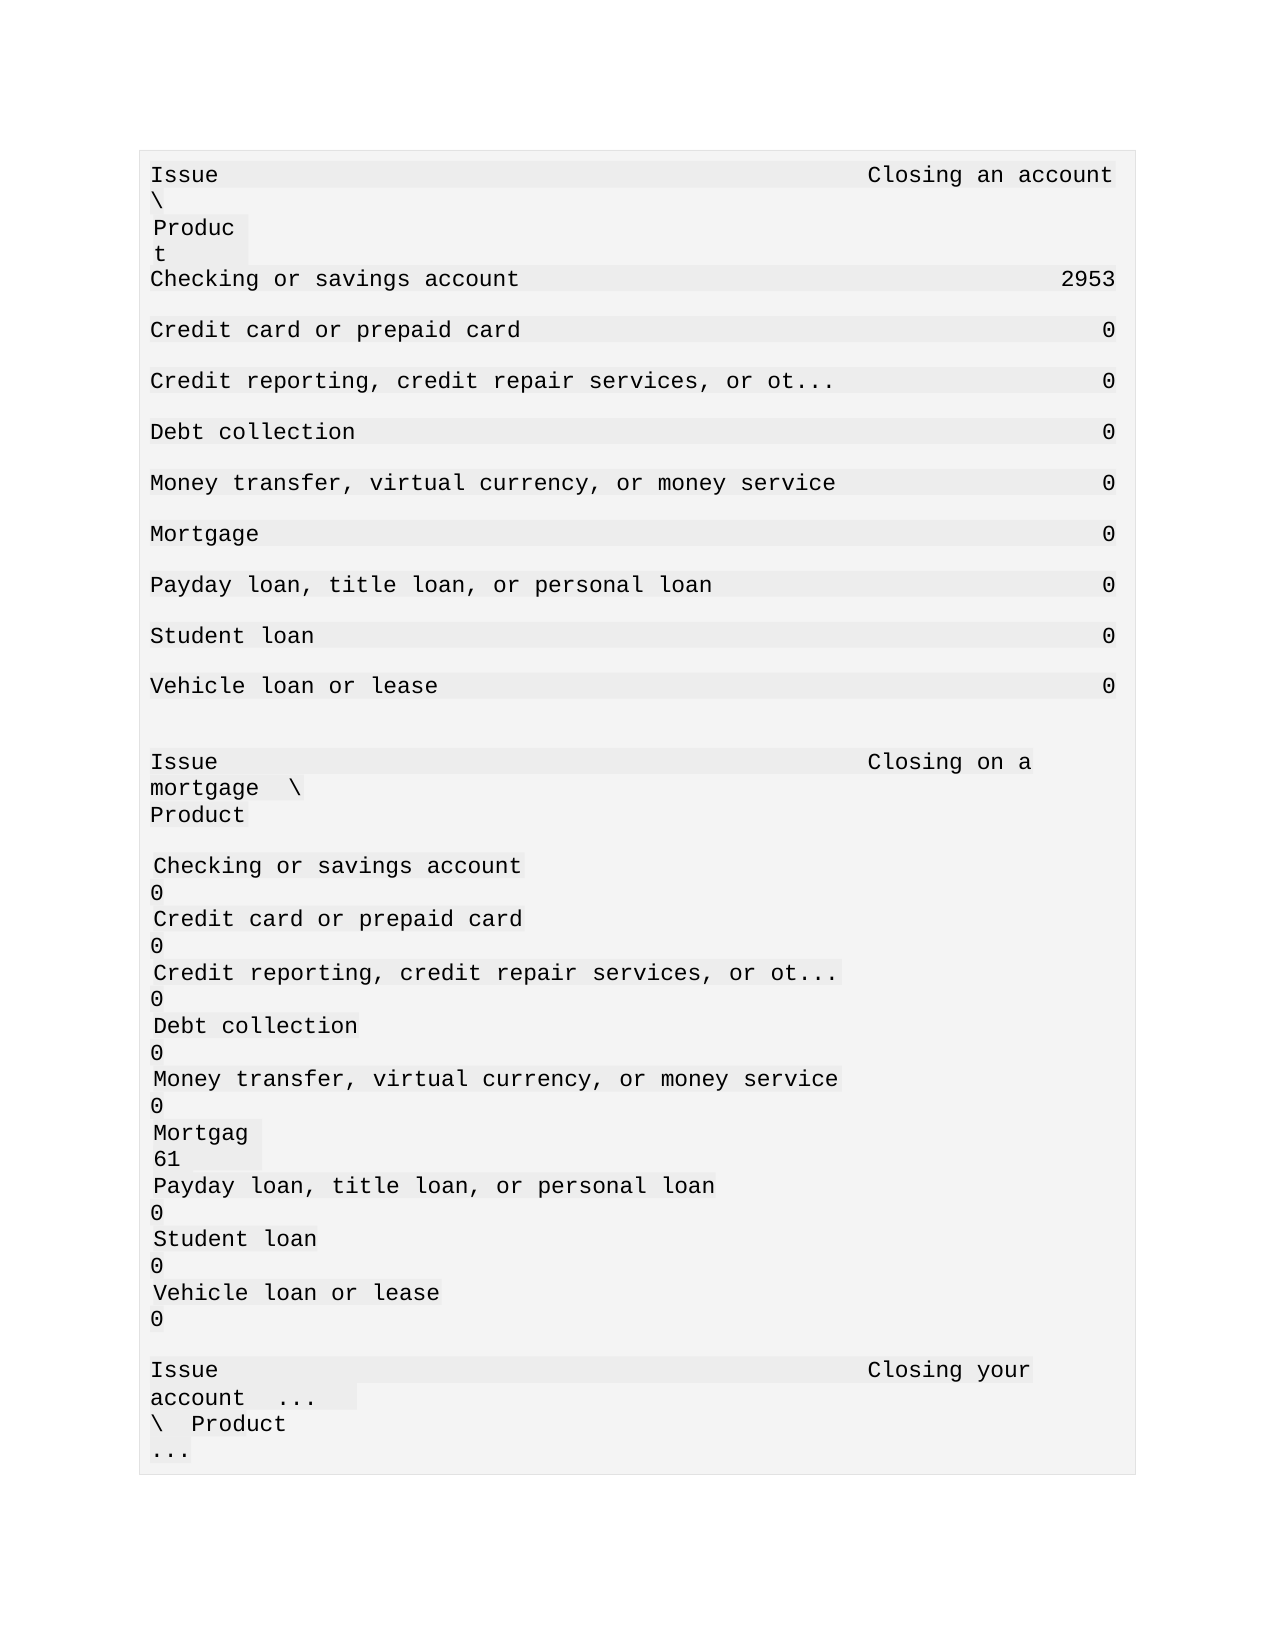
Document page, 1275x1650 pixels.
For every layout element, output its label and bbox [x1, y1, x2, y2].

text_box [138, 149, 1137, 1475]
